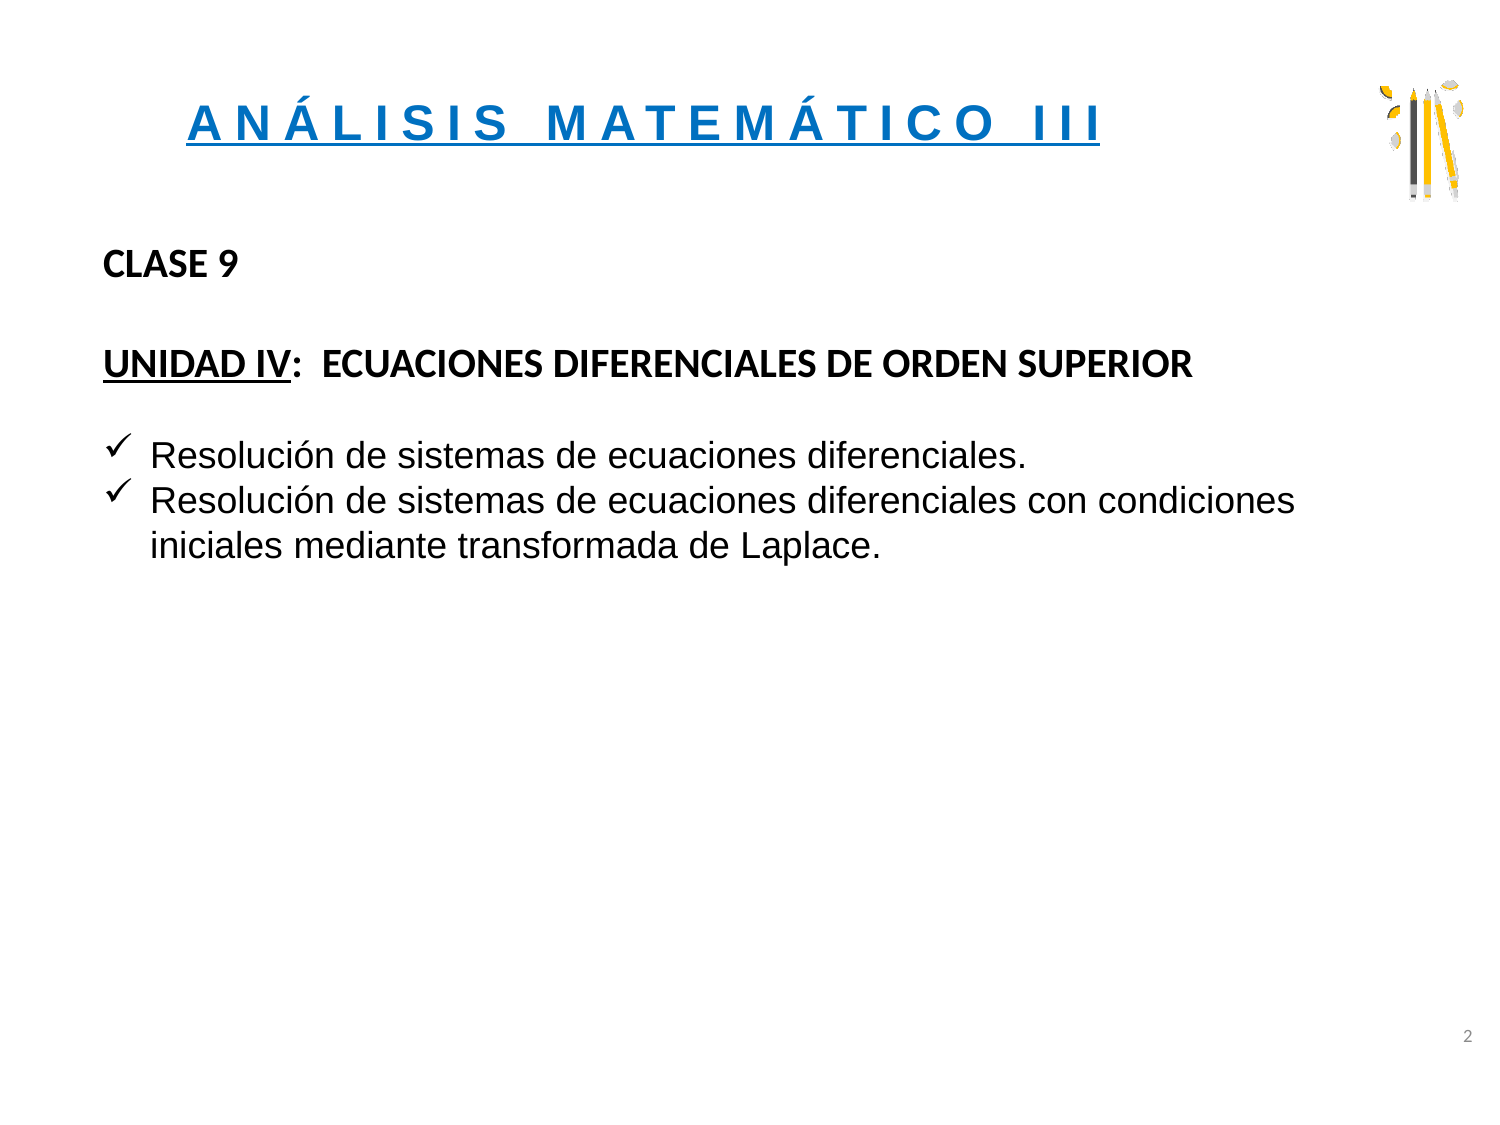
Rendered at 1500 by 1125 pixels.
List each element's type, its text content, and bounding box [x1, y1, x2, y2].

picture [1335, 56, 1500, 225]
slide_number 2 [1420, 999, 1488, 1071]
text_box ANÁLISIS MATEMÁTICO III [175, 42, 1180, 193]
text_box CLASE 9 UNIDAD IV: ECUACIONES DIFERENCIALES DE ORDEN SUPERIOR Resolución de sistemas de ecuaciones diferenciales. Resolución de sistemas de ecuaciones diferenciales con condiciones iniciales mediante transformada de Laplace. [88, 228, 1353, 573]
